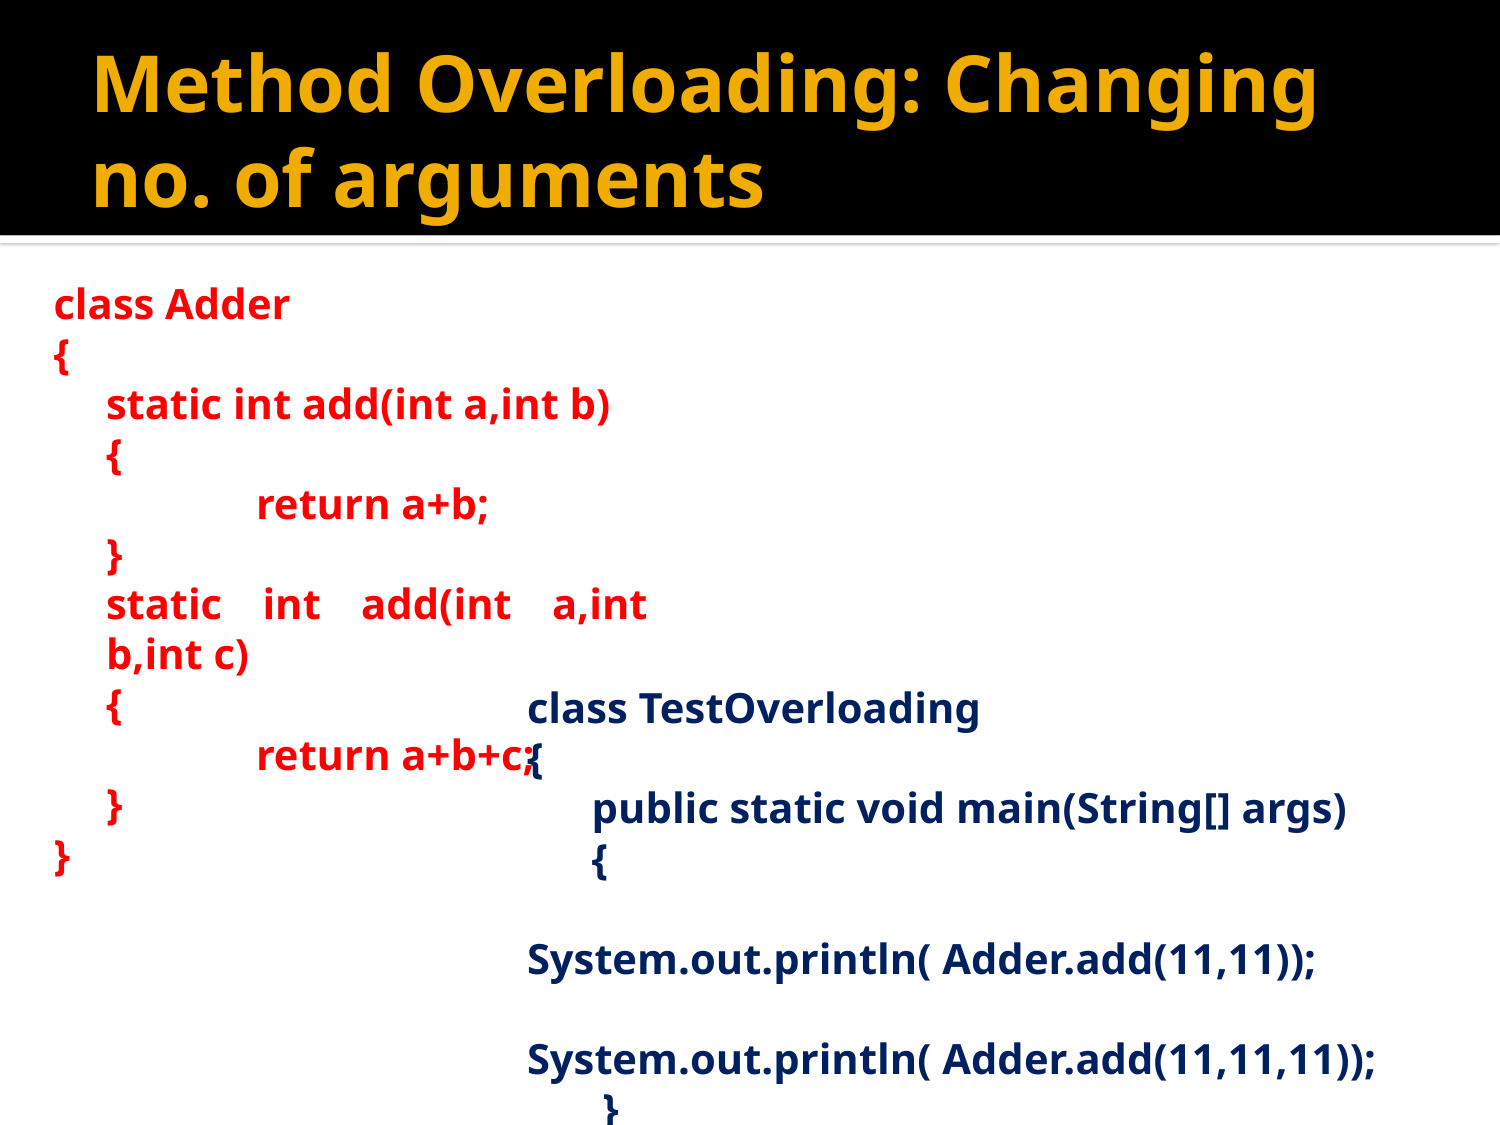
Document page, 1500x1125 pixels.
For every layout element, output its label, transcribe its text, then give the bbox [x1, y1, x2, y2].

text_box class TestOverloading { public static void main(String[] args) { System.out.println( Adder.add(11,11)); System.out.println( Adder.add(11,11,11)); } } [512, 674, 1475, 1125]
list class Adder { static int add(int a,int b) { return a+b; } static int add(int a,int b,int c) { return a+b+c; } } [24, 262, 663, 963]
title Method Overloading: Changing no. of arguments [75, 25, 1425, 231]
